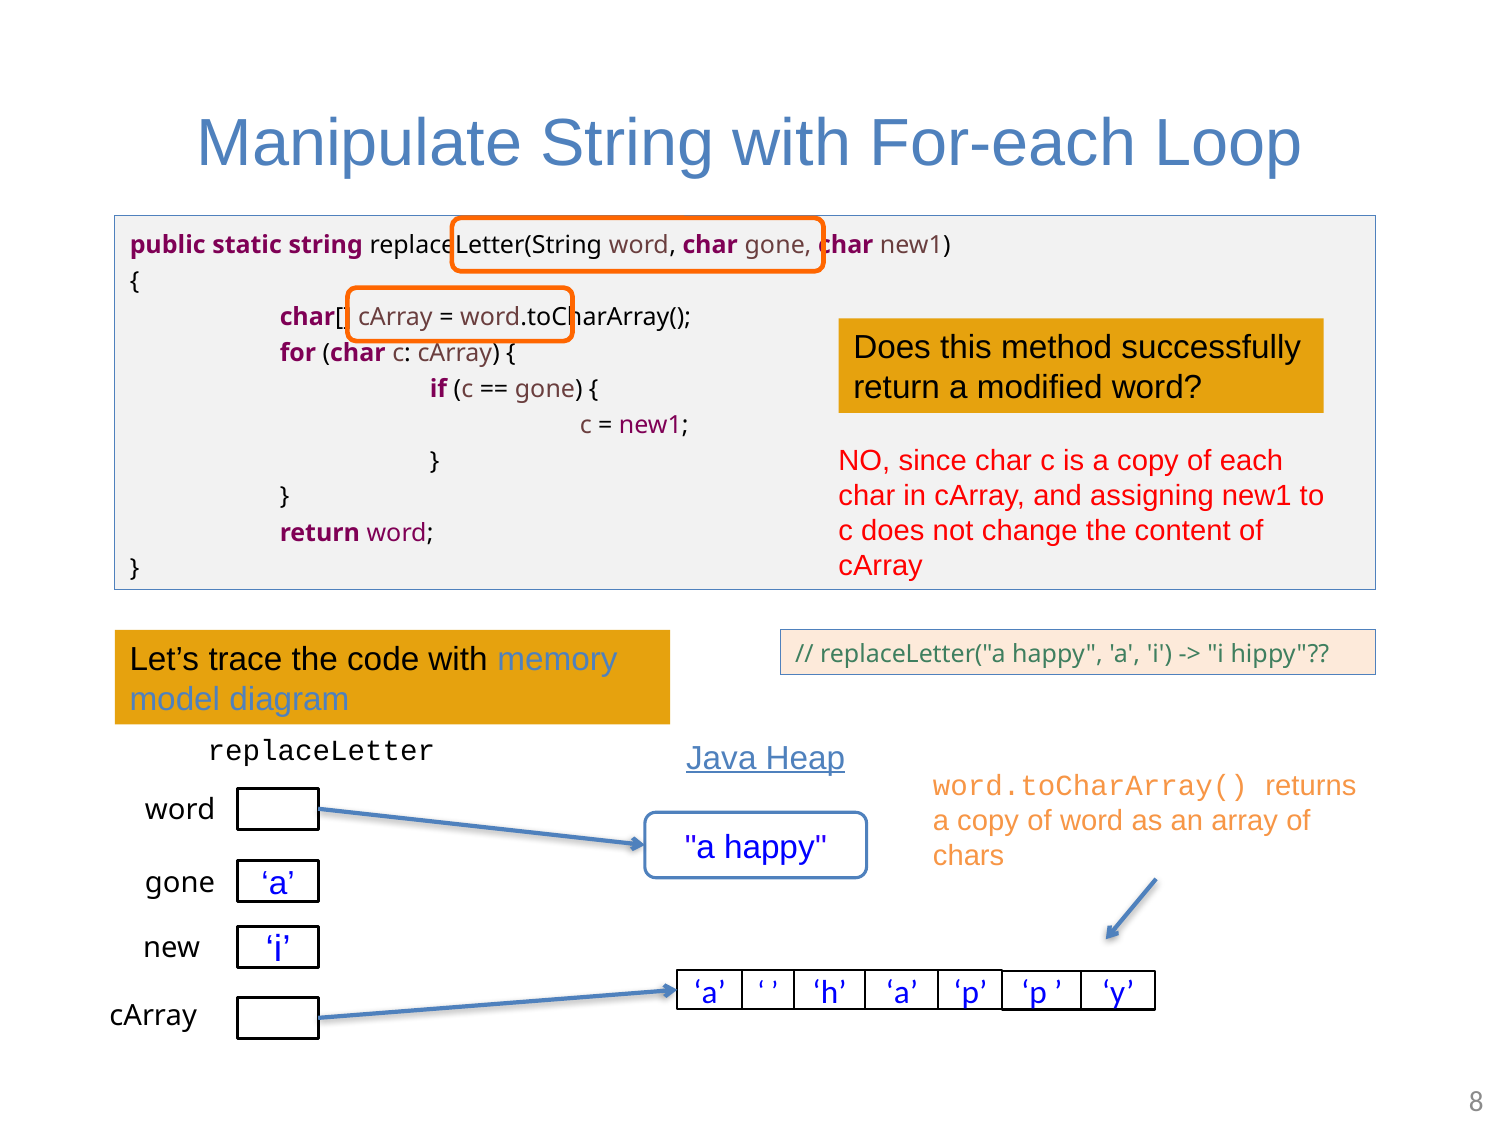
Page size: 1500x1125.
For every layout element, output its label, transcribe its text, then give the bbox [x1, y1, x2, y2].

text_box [317, 808, 646, 846]
text_box replaceLetter [192, 723, 450, 774]
text_box cArray [94, 988, 213, 1039]
text_box [449, 215, 826, 274]
text_box ‘h’ [792, 968, 863, 1011]
text_box ‘a’ [675, 968, 740, 1011]
title Manipulate String with For-each Loop [75, 45, 1425, 233]
text_box word.toCharArray() returns a copy of word as an array of chars [918, 759, 1394, 879]
text_box [236, 995, 320, 1040]
text_box NO, since char c is a copy of each char in cArray, and assigning new1 to c does not change the content of cArray [823, 433, 1355, 589]
text_box gone [130, 855, 231, 906]
text_box [345, 285, 575, 344]
text_box // replaceLetter("a happy", 'a', 'i') -> "i hippy"?? [780, 629, 1376, 675]
text_box ‘y’ [1079, 968, 1157, 1012]
text_box ‘p’ [936, 968, 1000, 1011]
text_box public static string replaceLetter(String word, char gone, char new1) { char[] cArray = word.toCharArray(); for (char c: cArray) { if (c == gone) { c = new1; } } return word; } [114, 215, 1376, 590]
text_box ‘a’ [863, 968, 936, 1011]
slide_number 8 [1404, 1069, 1499, 1125]
text_box ‘p ’ [1000, 968, 1079, 1012]
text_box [317, 989, 678, 1019]
text_box new [128, 921, 215, 972]
text_box Let’s trace the code with memory model diagram [114, 629, 671, 725]
text_box word [130, 783, 231, 833]
text_box ‘ ’ [740, 968, 792, 1011]
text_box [1105, 880, 1157, 940]
text_box "a happy" [642, 810, 869, 880]
text_box Does this method successfully return a modified word? [838, 318, 1324, 413]
text_box ‘a’ [236, 859, 320, 903]
text_box ‘i’ [236, 924, 320, 969]
text_box Java Heap [671, 728, 861, 784]
text_box [236, 786, 320, 831]
